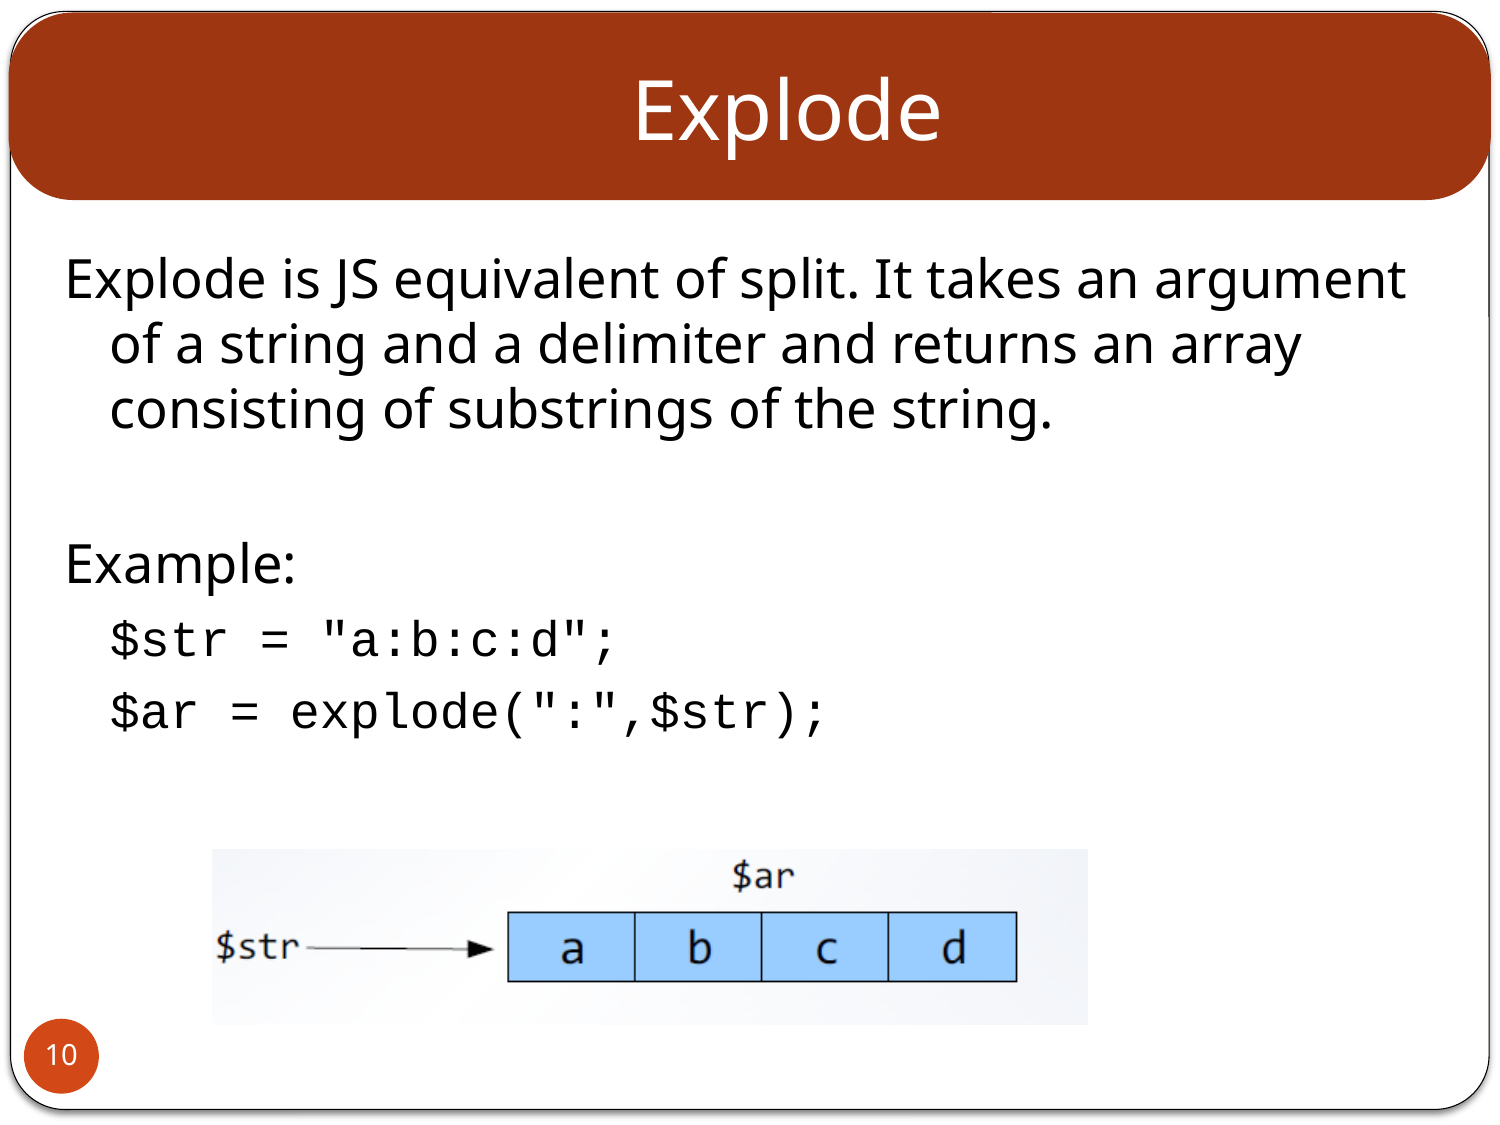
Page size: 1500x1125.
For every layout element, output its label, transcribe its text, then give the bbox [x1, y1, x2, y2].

list Explode is JS equivalent of split. It takes an argument of a string and a delimiter and returns an array consisting of substrings of the string. Example: $str = "a:b:c:d"; $ar = explode(":",$str); [50, 237, 1463, 838]
slide_number 10 [23, 1018, 99, 1094]
title Explode [150, 17, 1425, 205]
picture [212, 849, 1088, 1026]
